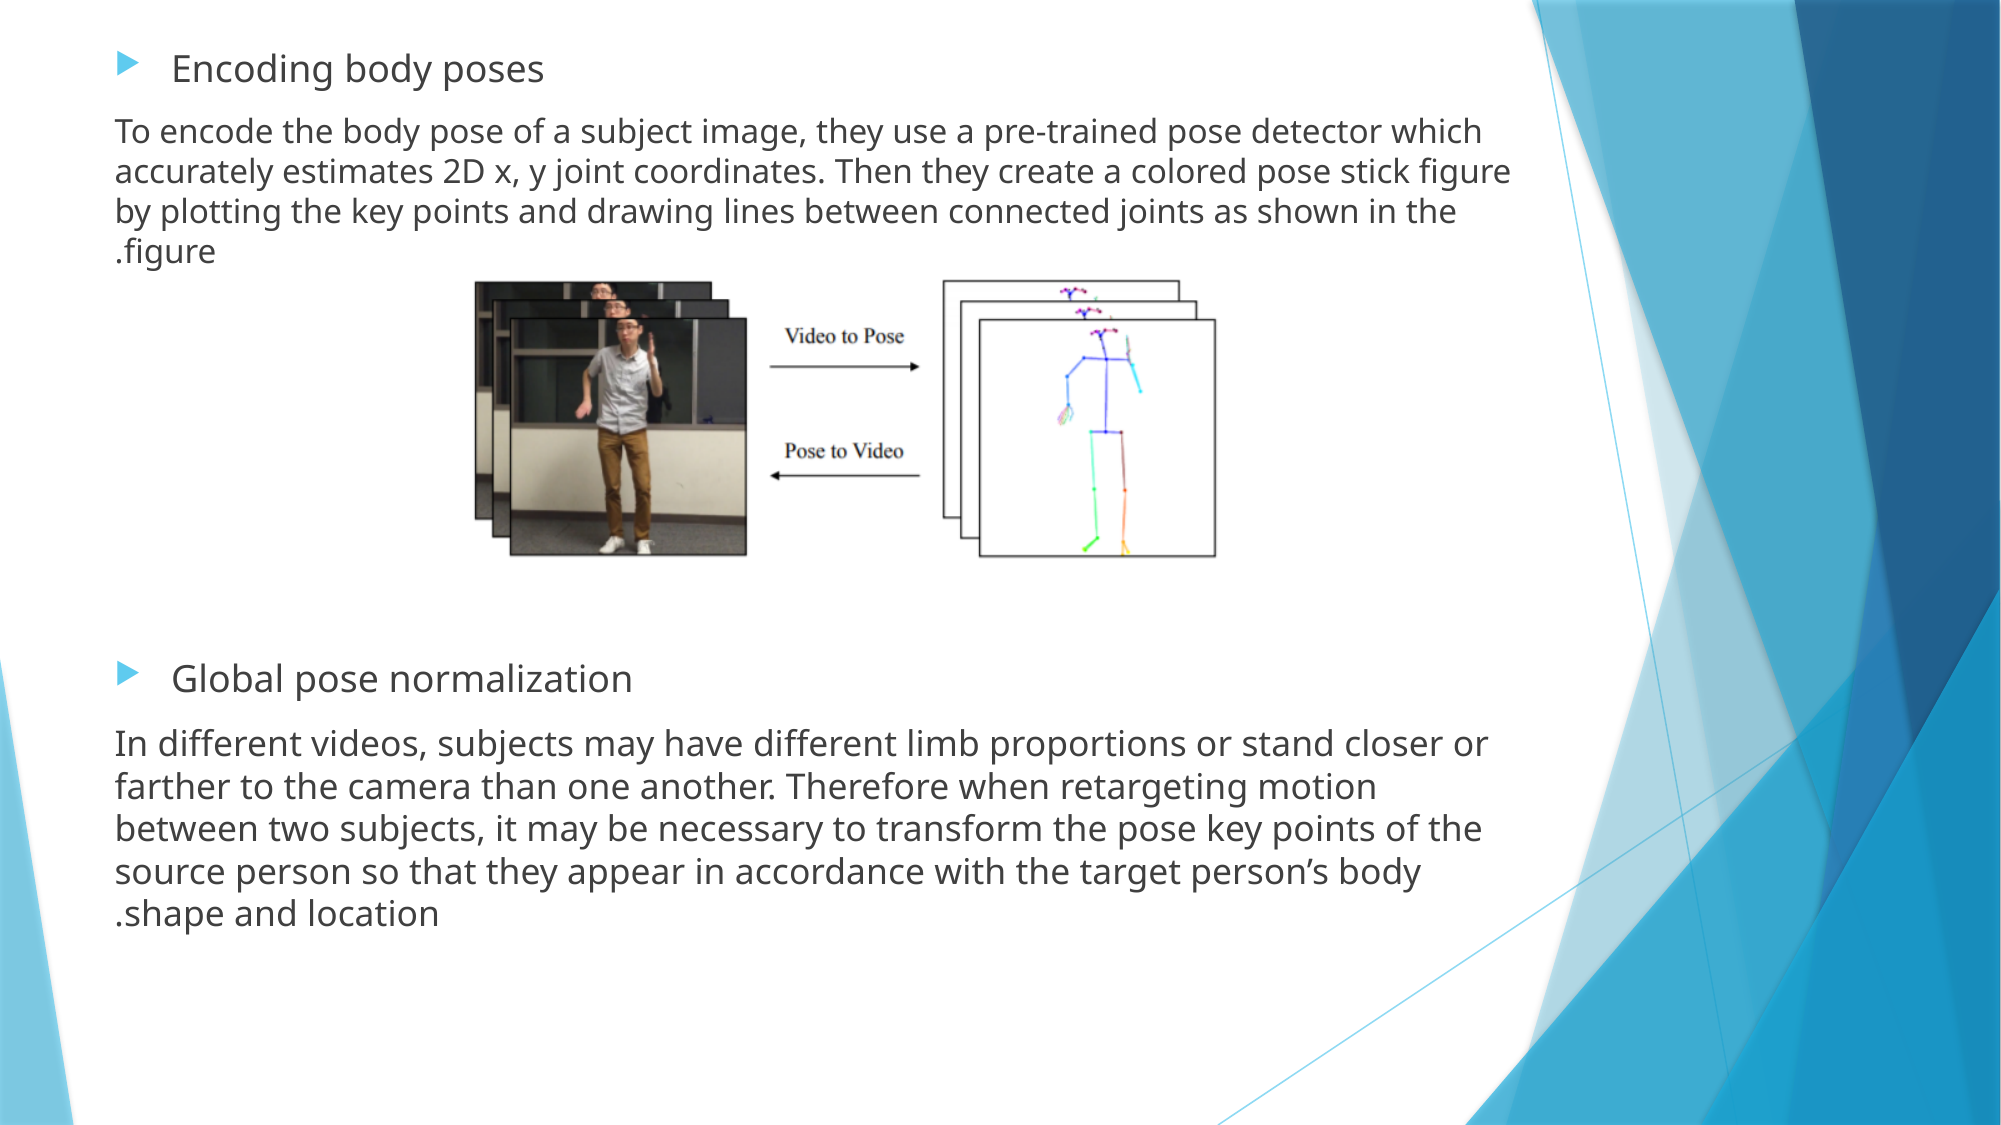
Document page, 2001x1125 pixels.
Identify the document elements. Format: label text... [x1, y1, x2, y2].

picture [470, 277, 1227, 566]
list Encoding body poses To encode the body pose of a subject image, they use a pre-trained pose detector which accurately estimates 2D x, y joint coordinates. Then they create a colored pose stick figure by plotting the key points and drawing lines between connected joints as shown in the figure. Global pose normalization In different videos, subjects may have different limb proportions or stand closer or farther to the camera than one another. Therefore when retargeting motion between two subjects, it may be necessary to transform the pose key points of the source person so that they appear in accordance with the target person’s body shape and location. [99, 37, 1598, 1050]
